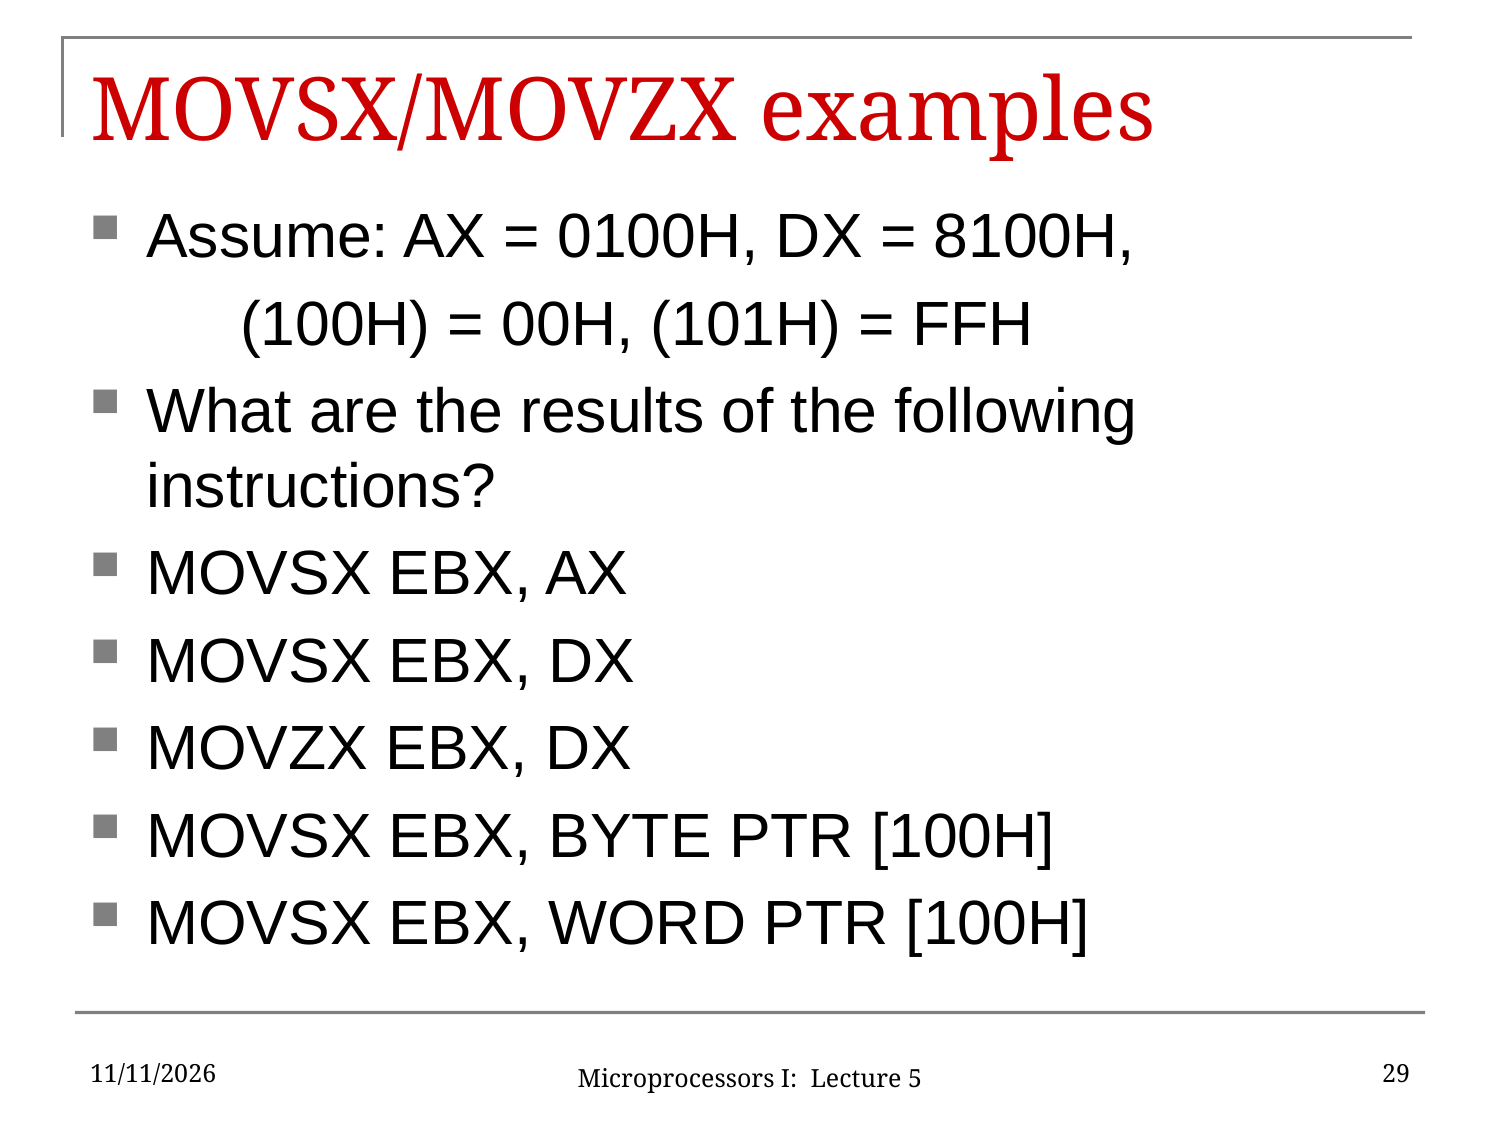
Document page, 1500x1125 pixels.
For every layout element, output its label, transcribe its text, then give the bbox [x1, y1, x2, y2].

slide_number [74, 1023, 426, 1100]
title MOVSX/MOVZX examples [75, 45, 1425, 163]
list Assume: AX = 0100H, DX = 8100H, (100H) = 00H, (101H) = FFH What are the results of the following instructions? MOVSX EBX, AX MOVSX EBX, DX MOVZX EBX, DX MOVSX EBX, BYTE PTR [100H] MOVSX EBX, WORD PTR [100H] [75, 187, 1425, 1006]
footer Microprocessors I: Lecture 5 [512, 1024, 988, 1101]
slide_number 29 [1074, 1023, 1426, 1100]
